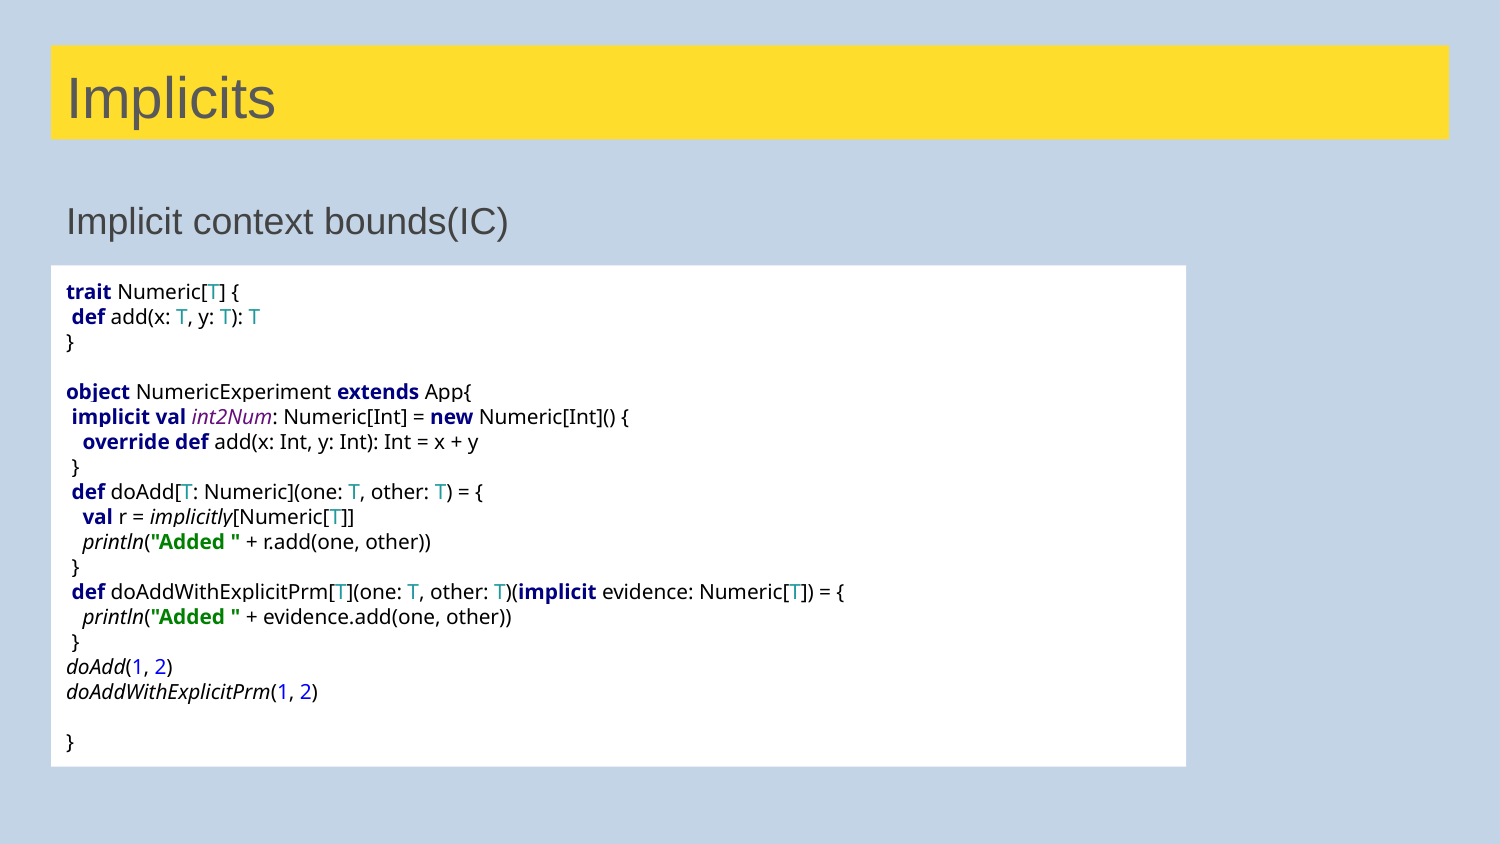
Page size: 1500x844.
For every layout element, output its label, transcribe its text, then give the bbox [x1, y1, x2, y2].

text_box trait Numeric[T] { def add(x: T, y: T): T } object NumericExperiment extends App{ implicit val int2Num: Numeric[Int] = new Numeric[Int]() { override def add(x: Int, y: Int): Int = x + y } def doAdd[T: Numeric](one: T, other: T) = { val r = implicitly[Numeric[T]] println("Added " + r.add(one, other)) } def doAddWithExplicitPrm[T](one: T, other: T)(implicit evidence: Numeric[T]) = { println("Added " + evidence.add(one, other)) } doAdd(1, 2) doAddWithExplicitPrm(1, 2) } [51, 265, 1187, 767]
text_box Implicit context bounds(IC) [51, 181, 1449, 266]
title Implicits [51, 45, 1449, 140]
